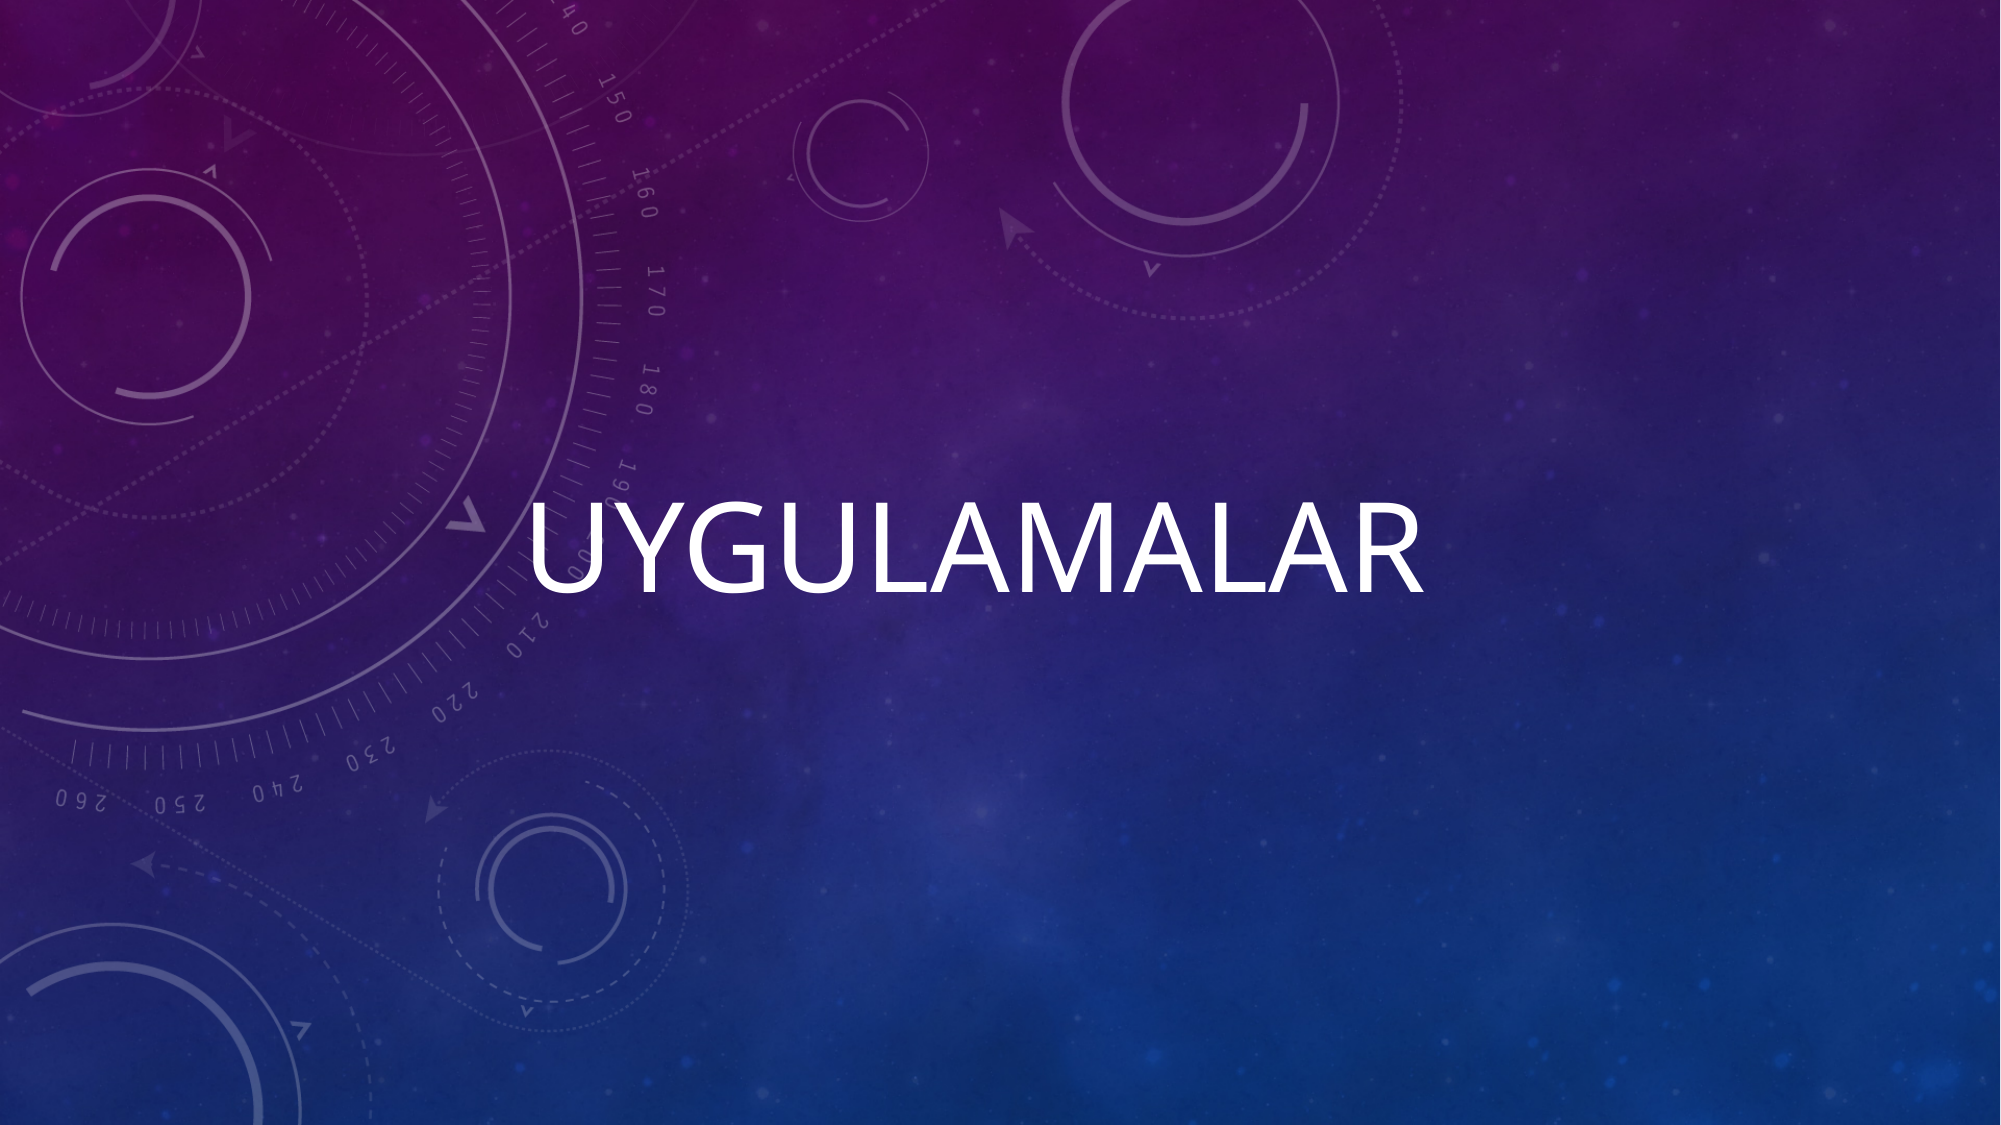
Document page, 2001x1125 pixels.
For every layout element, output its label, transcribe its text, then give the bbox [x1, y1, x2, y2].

title uygulamalar [462, 450, 1488, 625]
picture [0, 0, 2001, 1125]
